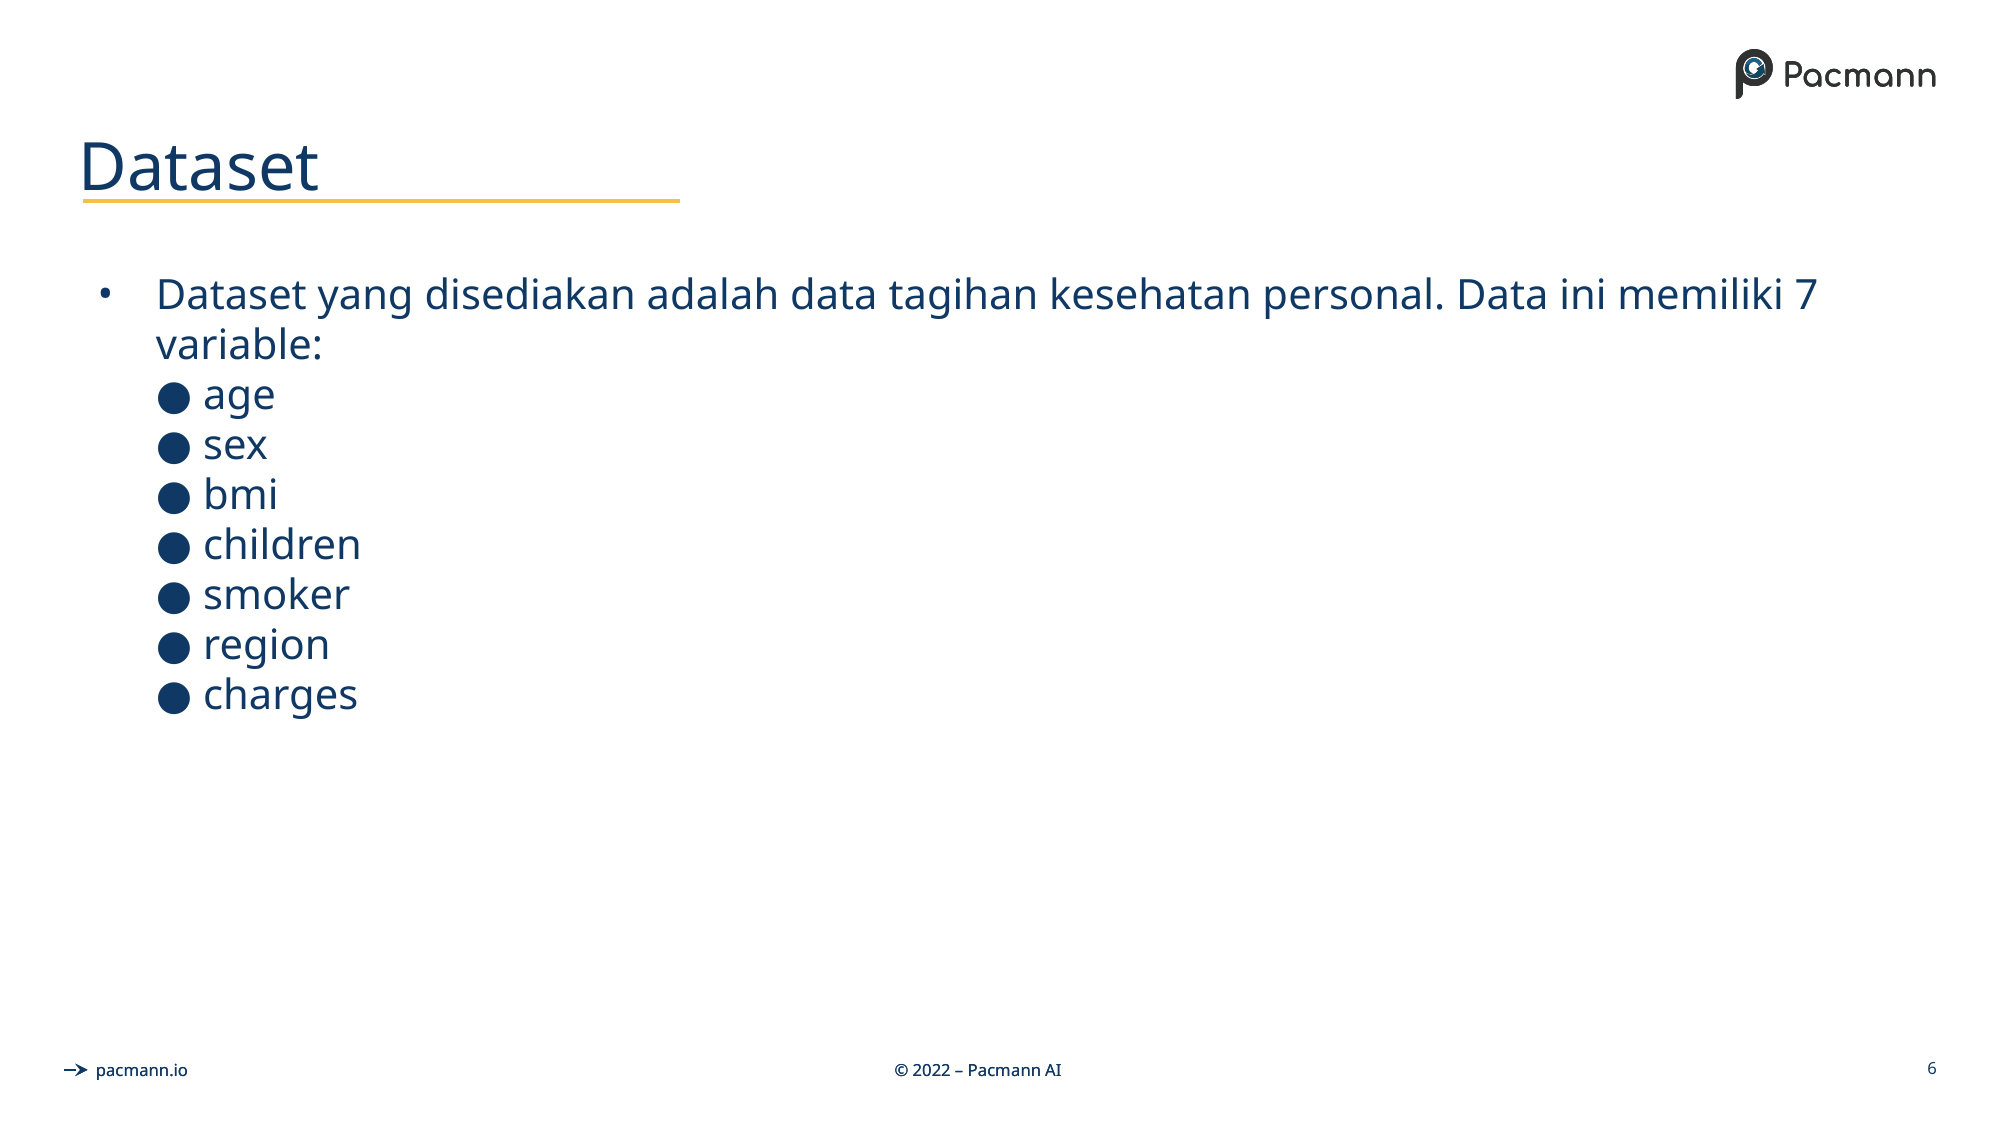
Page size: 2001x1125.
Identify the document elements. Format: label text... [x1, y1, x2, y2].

text_box Dataset yang disediakan adalah data tagihan kesehatan personal. Data ini memiliki 7 variable: ● age ● sex ● bmi ● children ● smoker ● region ● charges [65, 259, 1934, 726]
title Dataset [63, 59, 1935, 278]
picture [1707, 36, 1966, 112]
